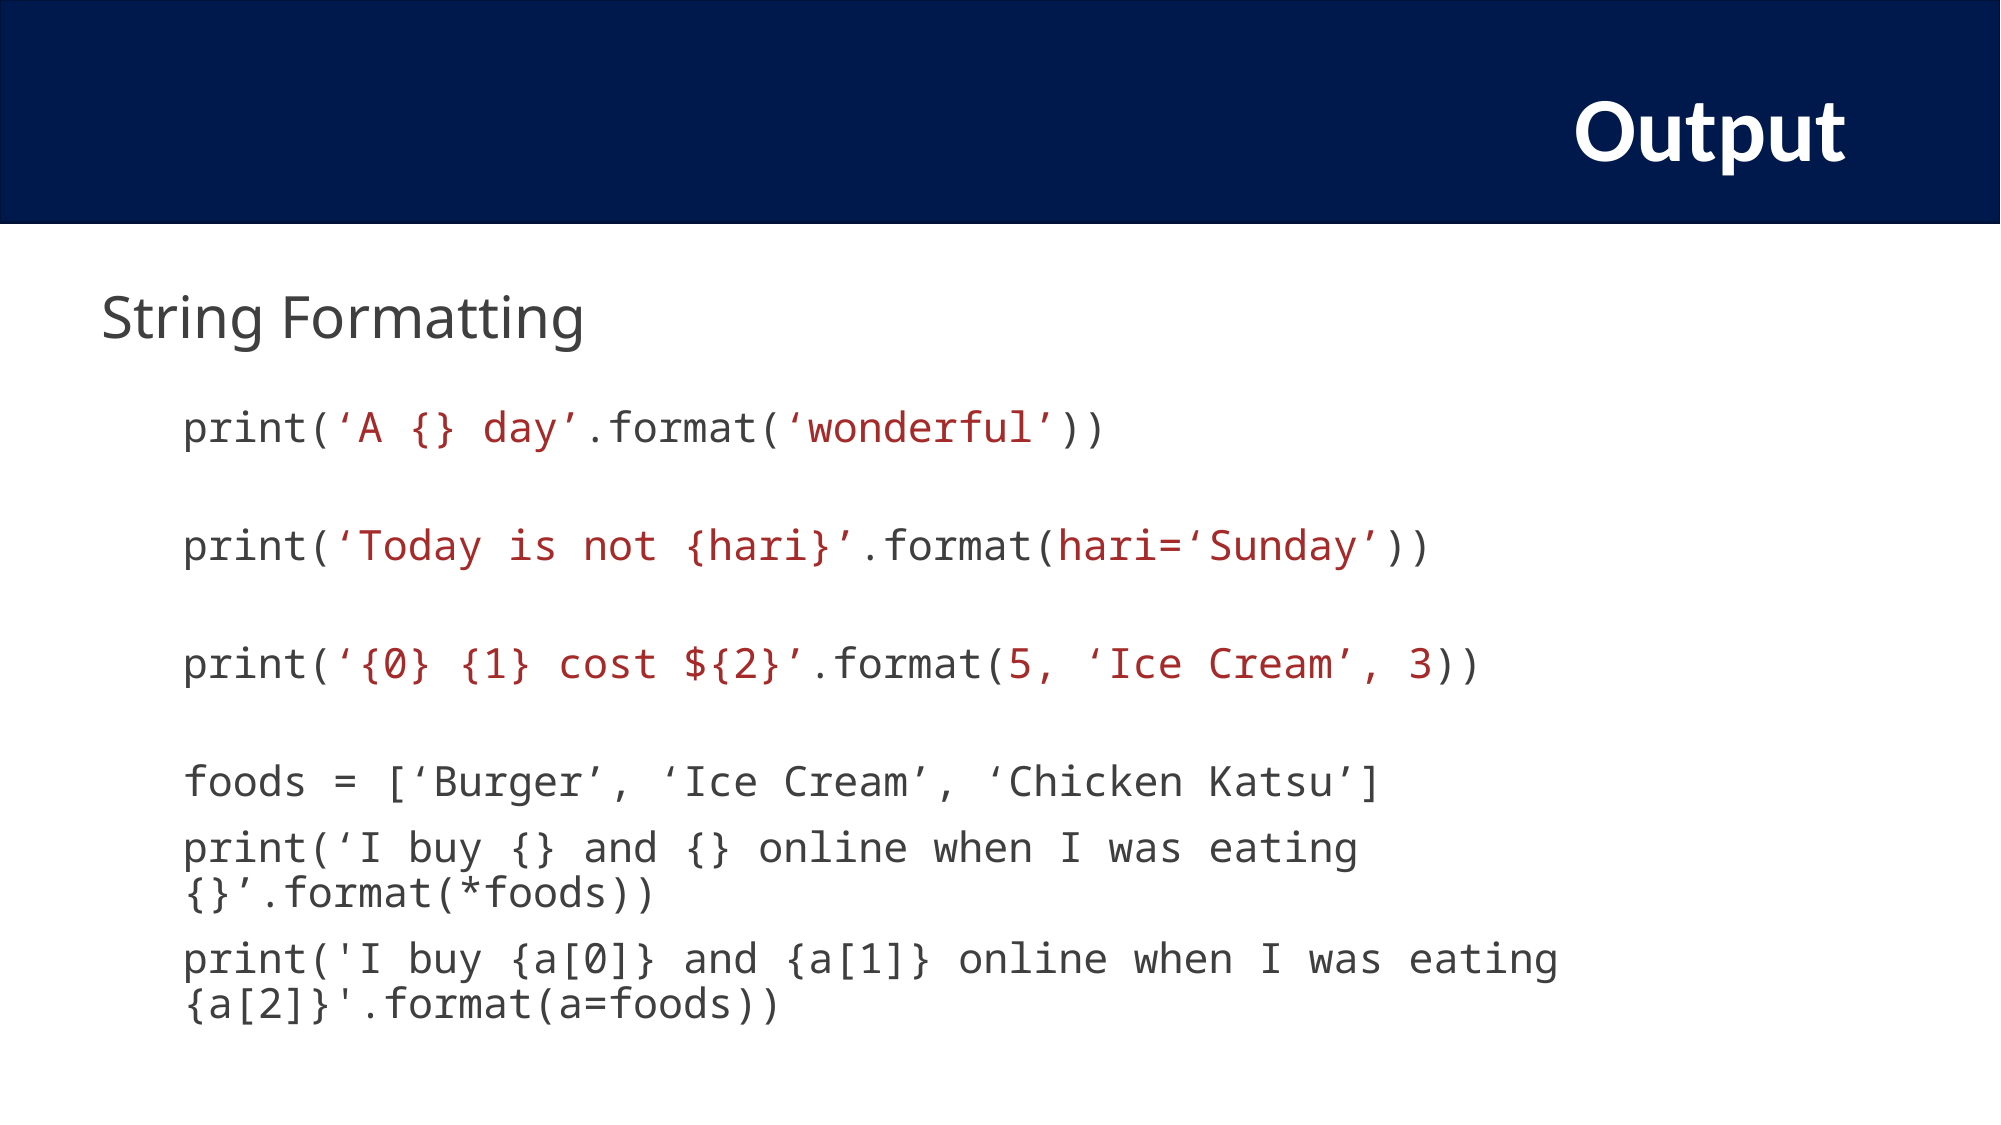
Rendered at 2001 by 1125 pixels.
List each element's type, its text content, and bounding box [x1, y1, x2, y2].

title Output [85, 34, 1863, 223]
text_box print(‘A {} day’.format(‘wonderful’)) print(‘Today is not {hari}’.format(hari=‘Sunday’)) print(‘{0} {1} cost ${2}’.format(5, ‘Ice Cream’, 3)) foods = [‘Burger’, ‘Ice Cream’, ‘Chicken Katsu’] print(‘I buy {} and {} online when I was eating {}’.format(*foods)) print('I buy {a[0]} and {a[1]} online when I was eating {a[2]}'.format(a=foods)) [167, 398, 1863, 1091]
text_box [0, 0, 2000, 223]
text_box String Formatting [86, 280, 1196, 418]
